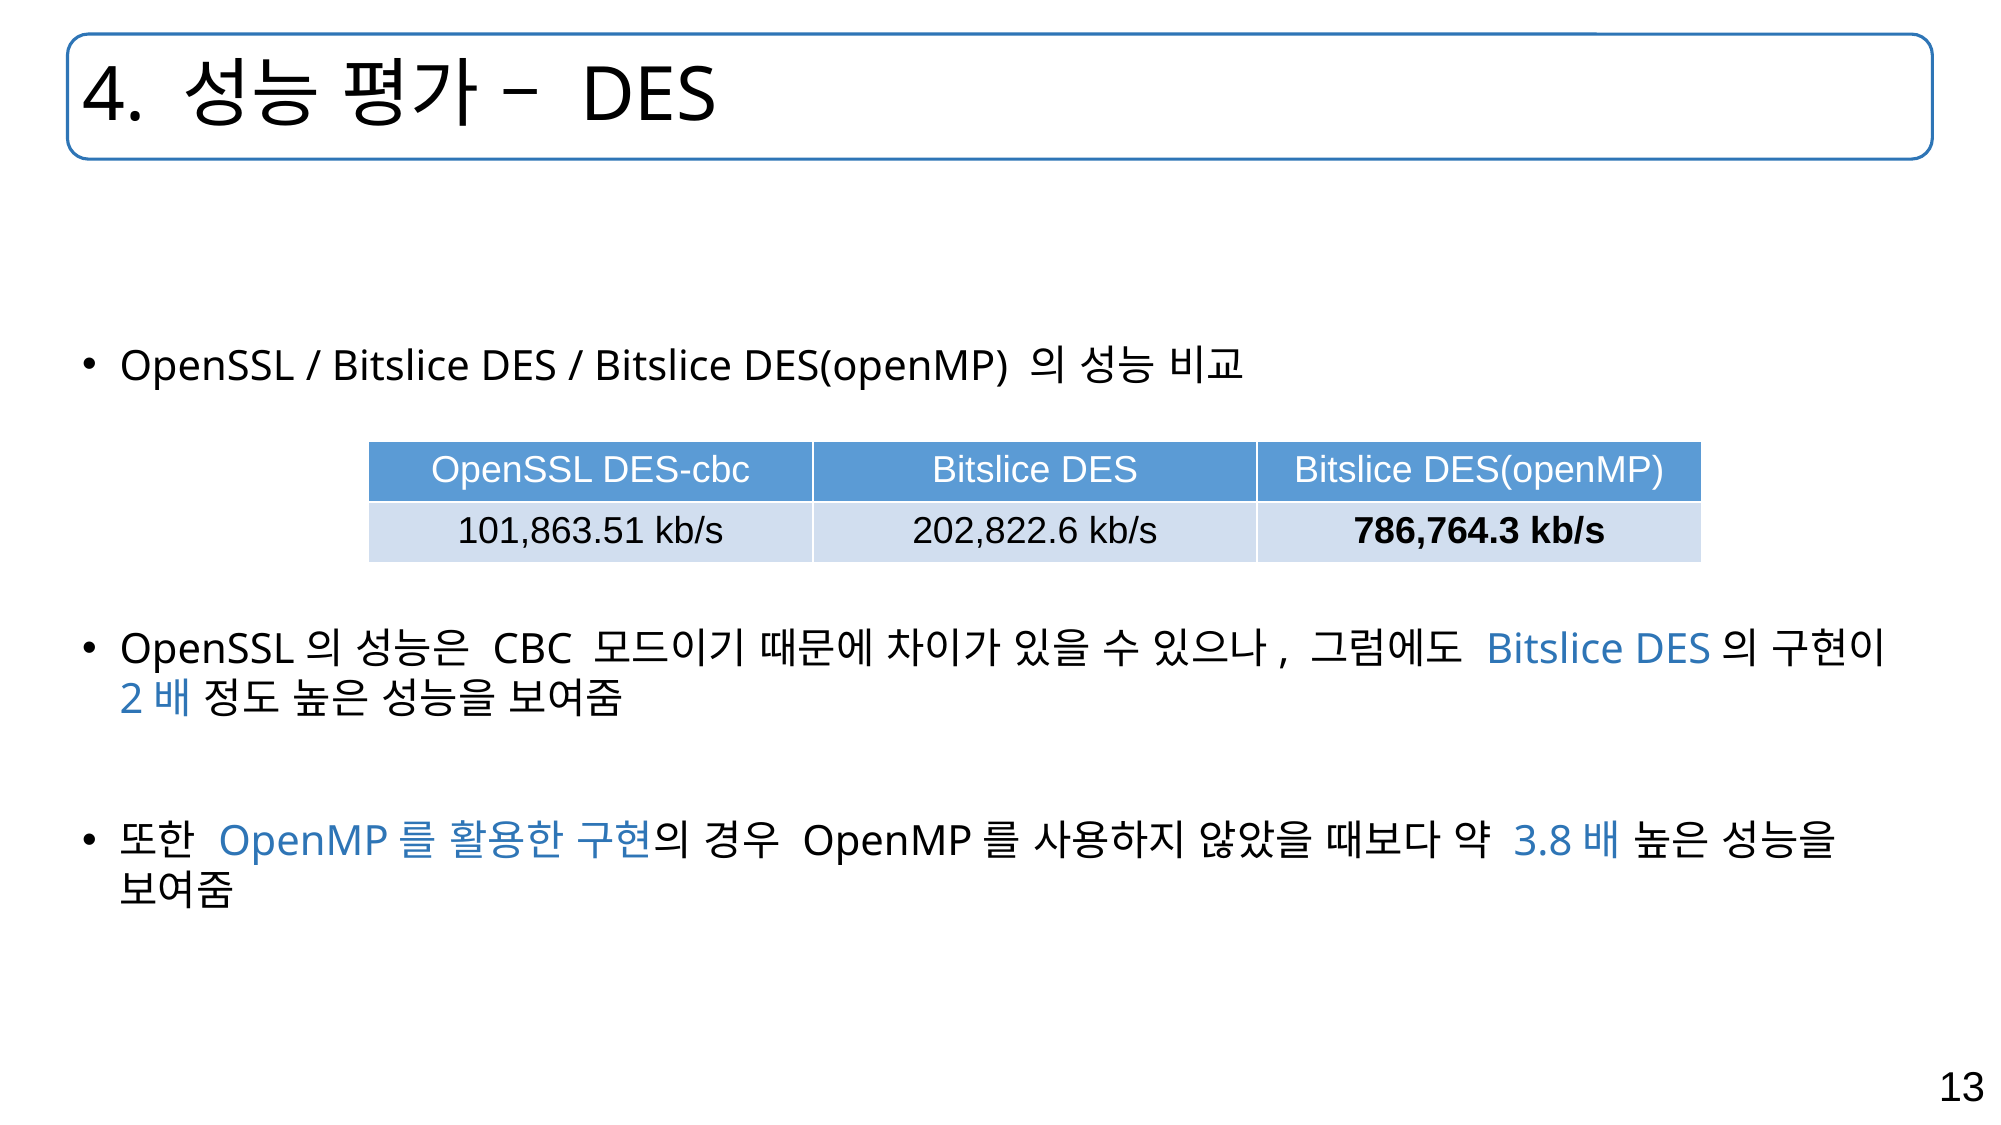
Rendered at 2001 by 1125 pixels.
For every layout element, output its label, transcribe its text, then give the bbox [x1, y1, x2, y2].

text_box OpenSSL / Bitslice DES / Bitslice DES(openMP) 의 성능 비교 OpenSSL의 성능은 CBC 모드이기 때문에 차이가 있을 수 있으나, 그럼에도 Bitslice DES의 구현이 2배 정도 높은 성능을 보여줌 또한 OpenMP를 활용한 구현의 경우 OpenMP를 사용하지 않았을 때보다 약 3.8배 높은 성능을 보여줌 [67, 188, 1933, 1109]
title 4. 성능 평가 – DES [67, 34, 1933, 160]
table_cell 101,863.51 kb/s [369, 503, 812, 562]
table_cell 202,822.6 kb/s [814, 503, 1256, 562]
table_cell 786,764.3 kb/s [1258, 503, 1701, 562]
table_header Bitslice DES(openMP) [1258, 442, 1701, 501]
table_header OpenSSL DES-cbc [369, 442, 812, 501]
table_header Bitslice DES [814, 442, 1256, 501]
